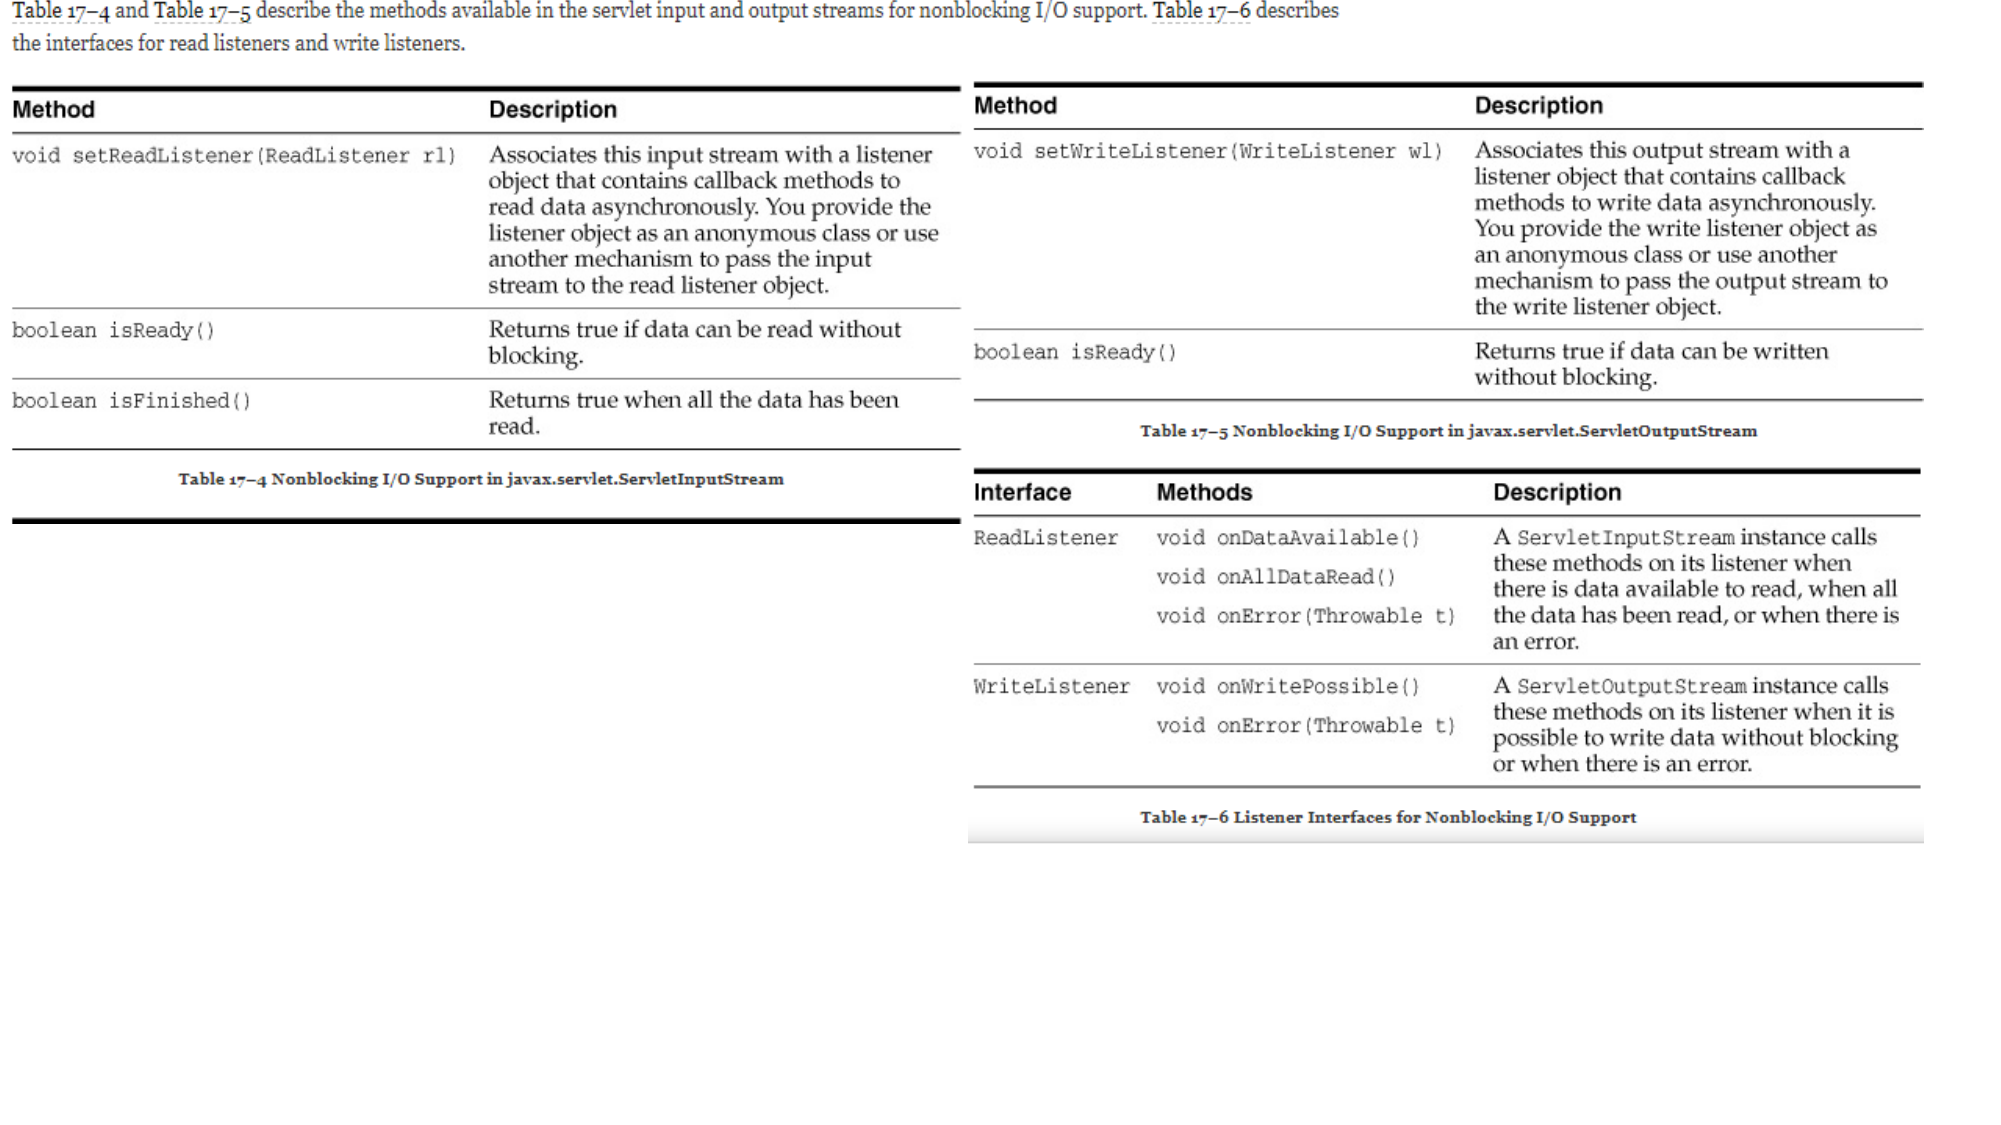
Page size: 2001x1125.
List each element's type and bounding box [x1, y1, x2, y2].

list [0, 0, 1340, 524]
picture [968, 80, 1924, 845]
